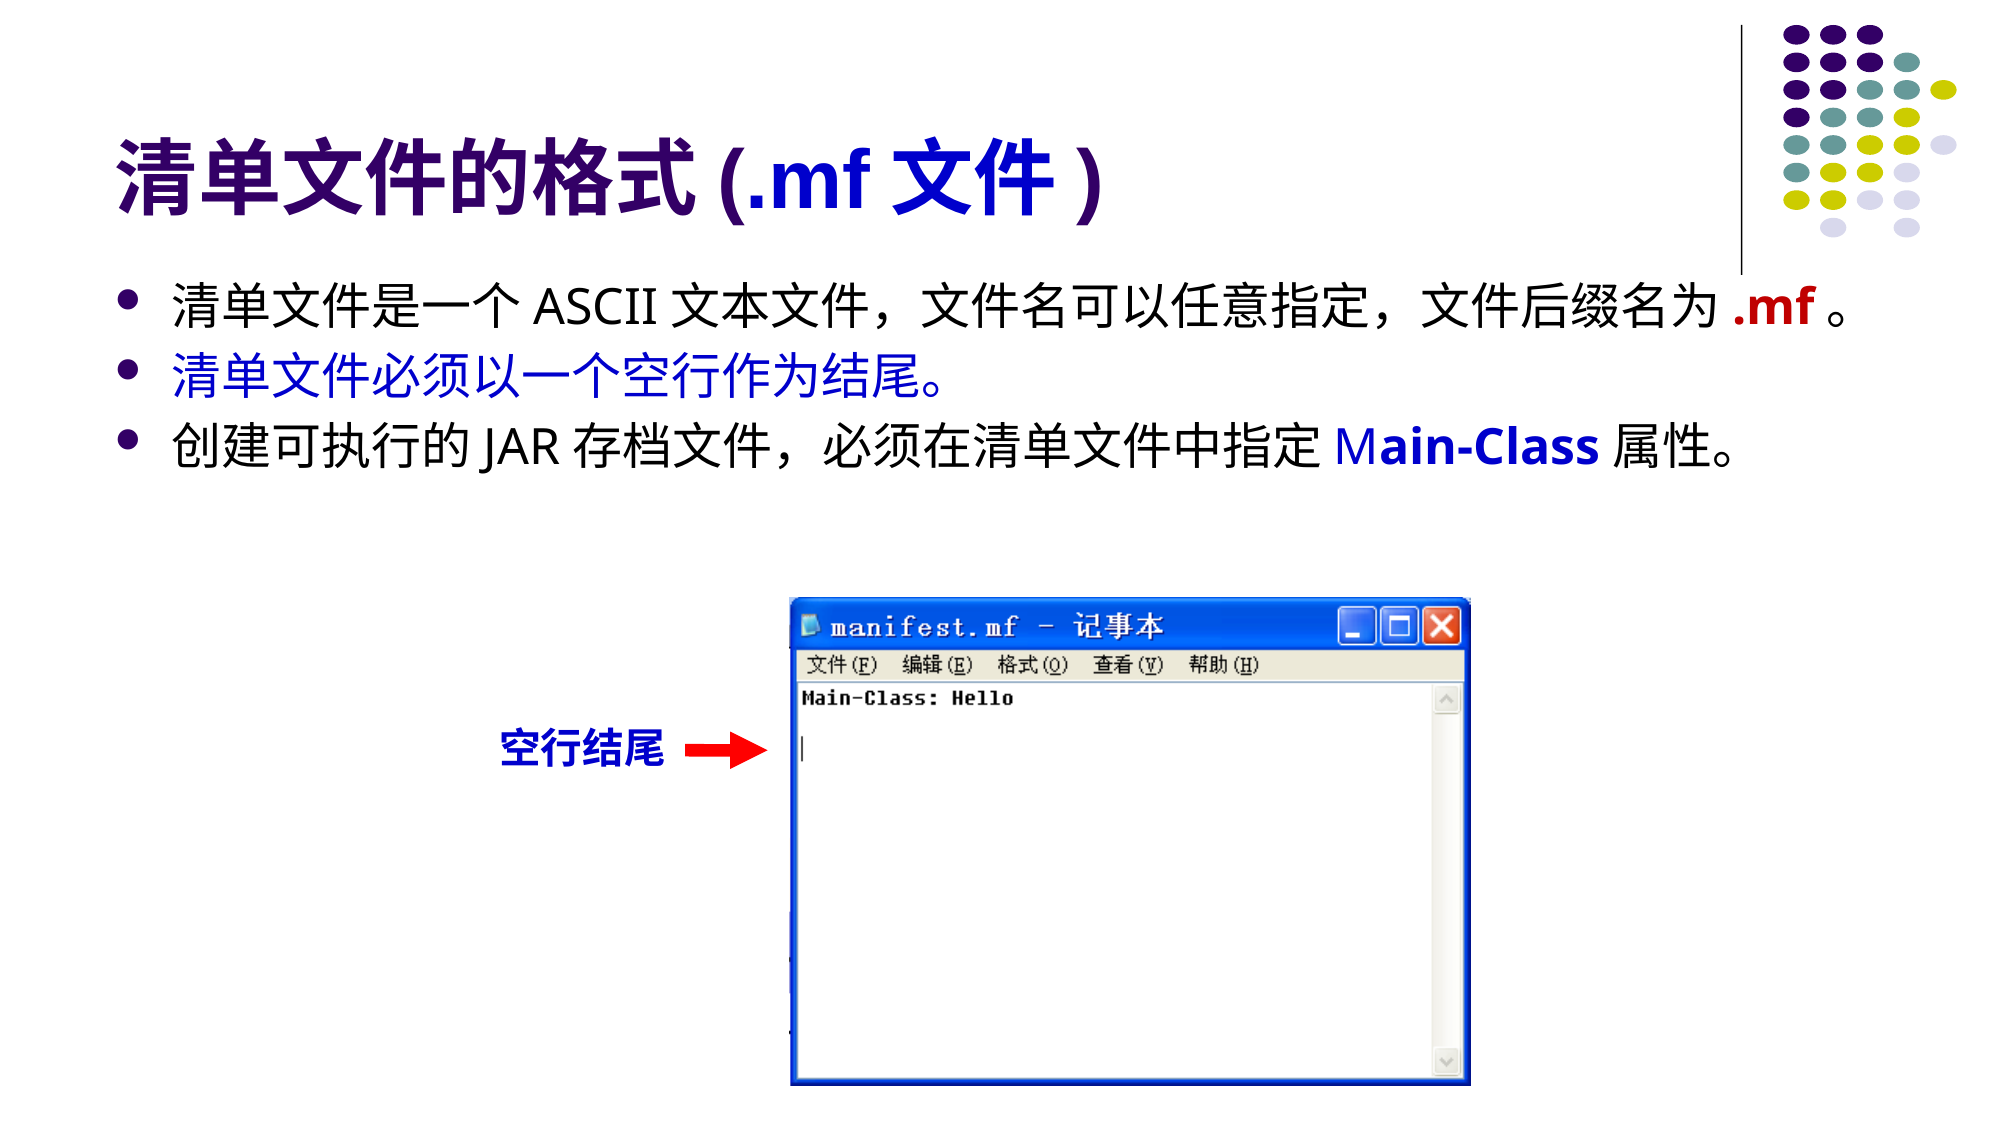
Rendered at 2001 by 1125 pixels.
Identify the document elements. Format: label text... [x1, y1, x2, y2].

list 清单文件是一个ASCII文本文件，文件名可以任意指定，文件后缀名为.mf。 清单文件必须以一个空行作为结尾。 创建可执行的JAR存档文件，必须在清单文件中指定Main-Class属性。 [99, 266, 1901, 1006]
slide_number [1433, 1024, 1901, 1101]
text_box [484, 714, 768, 781]
title 清单文件的格式(.mf文件) [99, 19, 1751, 233]
picture [788, 597, 1471, 1086]
